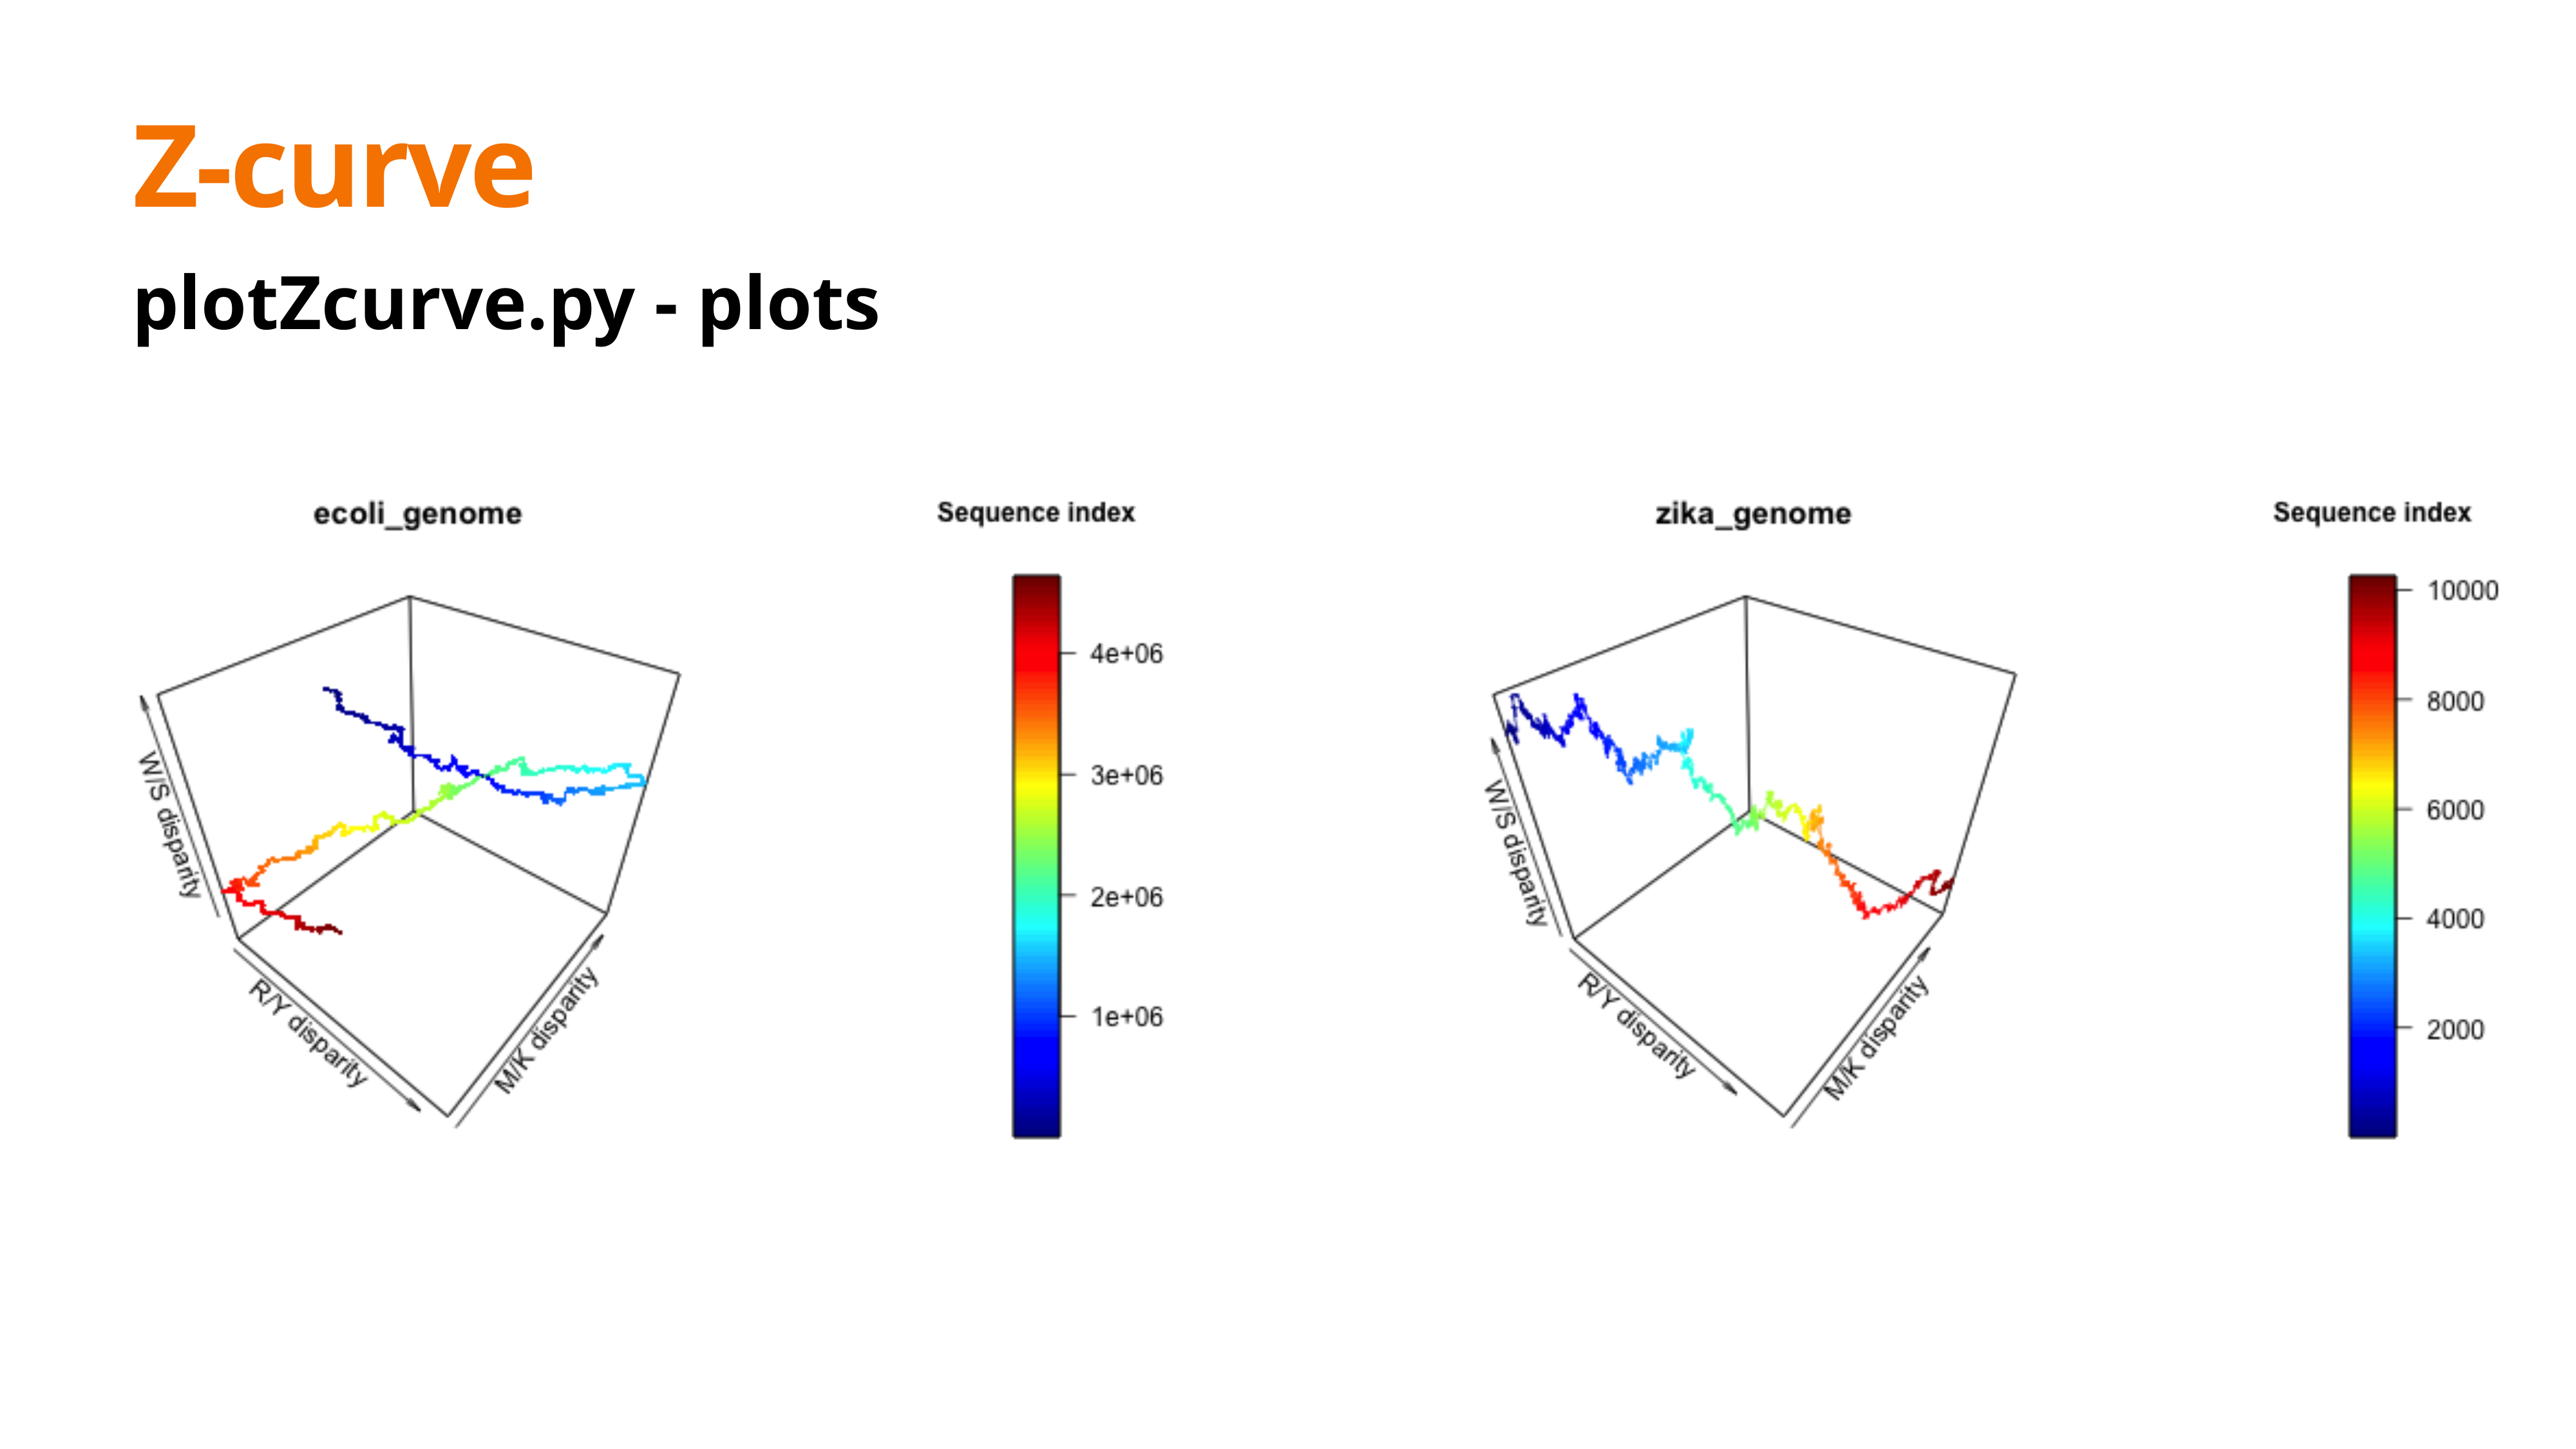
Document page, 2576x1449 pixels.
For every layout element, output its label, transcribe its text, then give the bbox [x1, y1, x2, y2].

text_box plotZcurve.py - plots [127, 251, 2281, 350]
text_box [0, 488, 2534, 1249]
title Z-curve [127, 113, 1161, 251]
